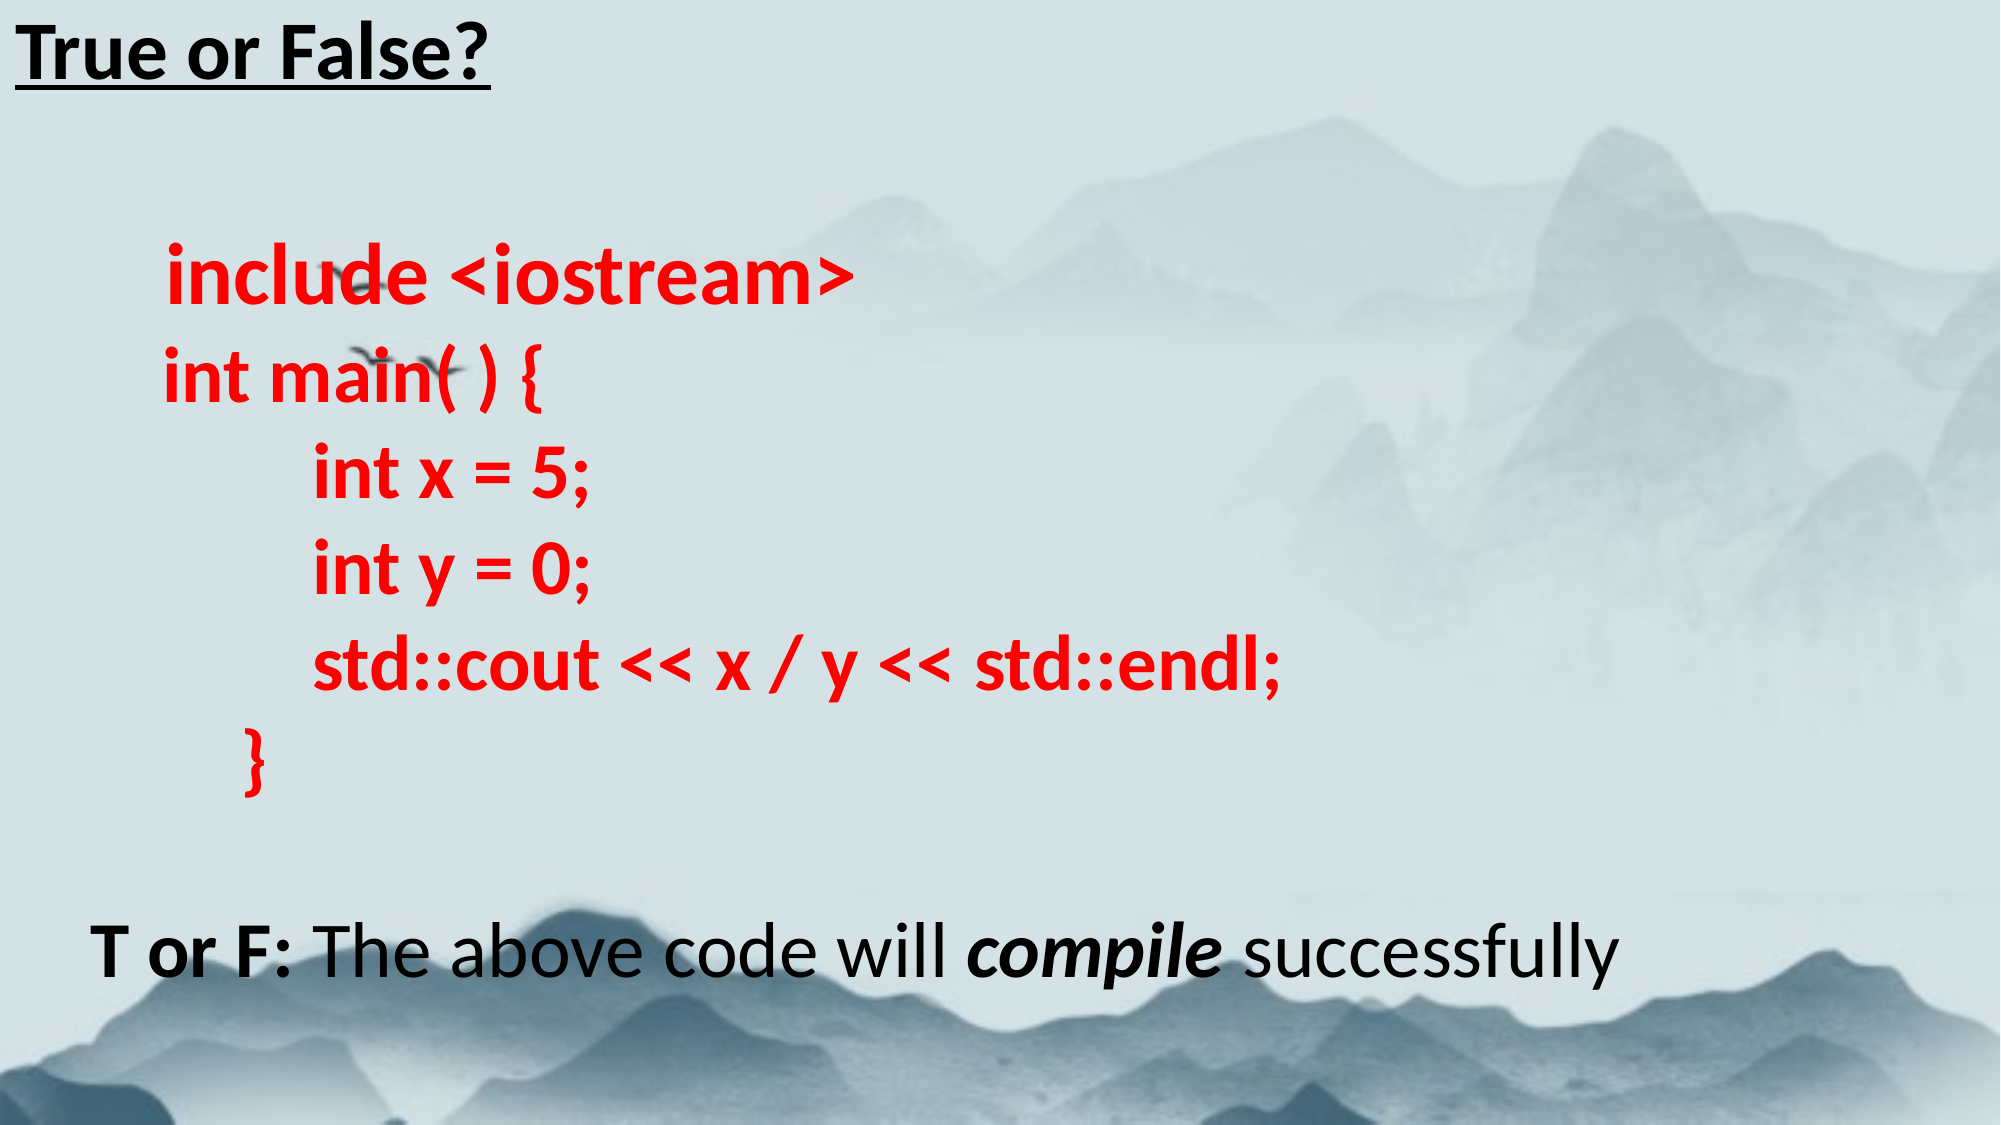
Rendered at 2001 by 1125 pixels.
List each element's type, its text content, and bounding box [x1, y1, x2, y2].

list True or False? include <iostream> int main( ) { int x = 5; int y = 0; std::cout << x / y << std::endl; } T or F: The above code will compile successfully [0, 0, 2000, 1125]
